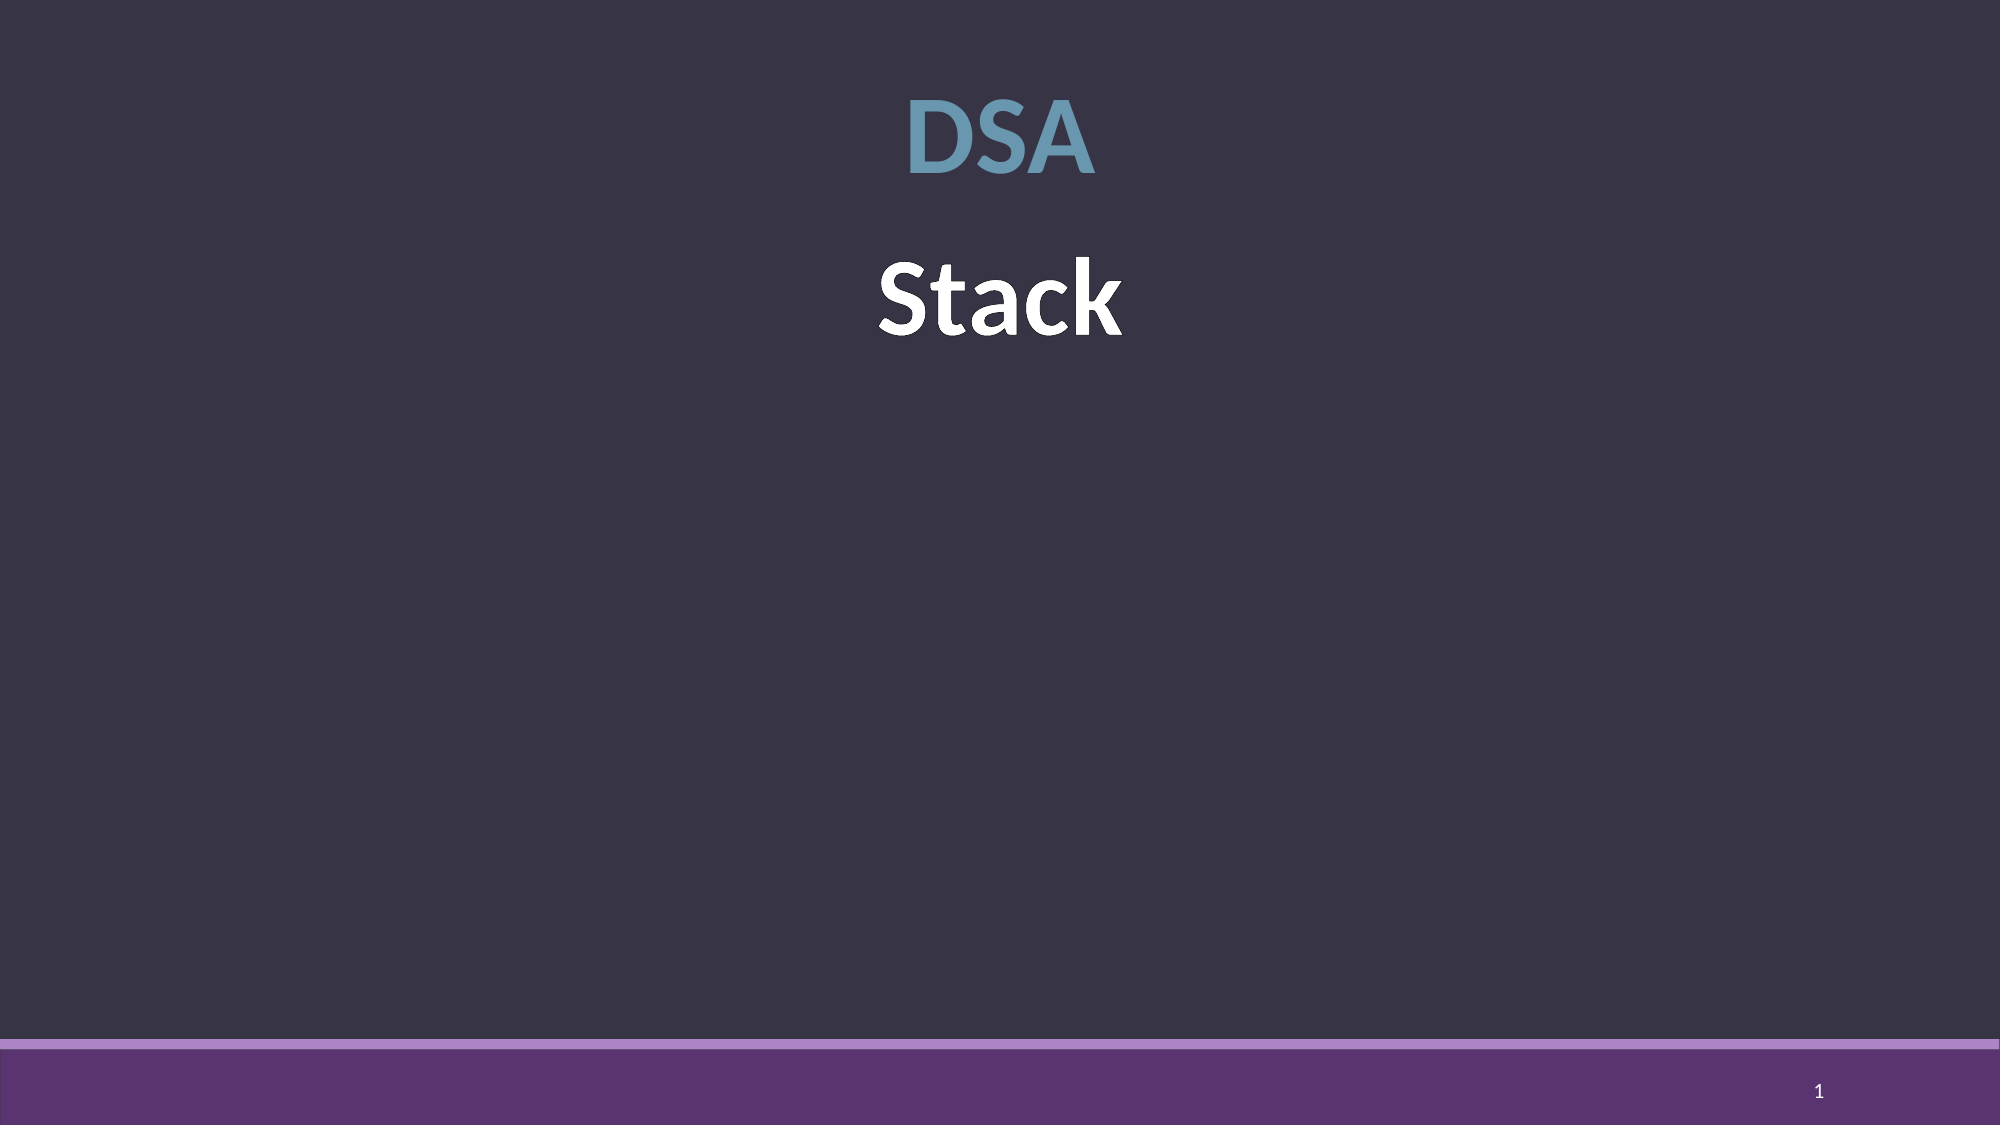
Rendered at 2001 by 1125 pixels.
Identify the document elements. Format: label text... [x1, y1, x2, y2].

text_box Stack [861, 215, 1139, 366]
slide_number 1 [1624, 1059, 1840, 1120]
text_box DSA [889, 53, 1111, 204]
